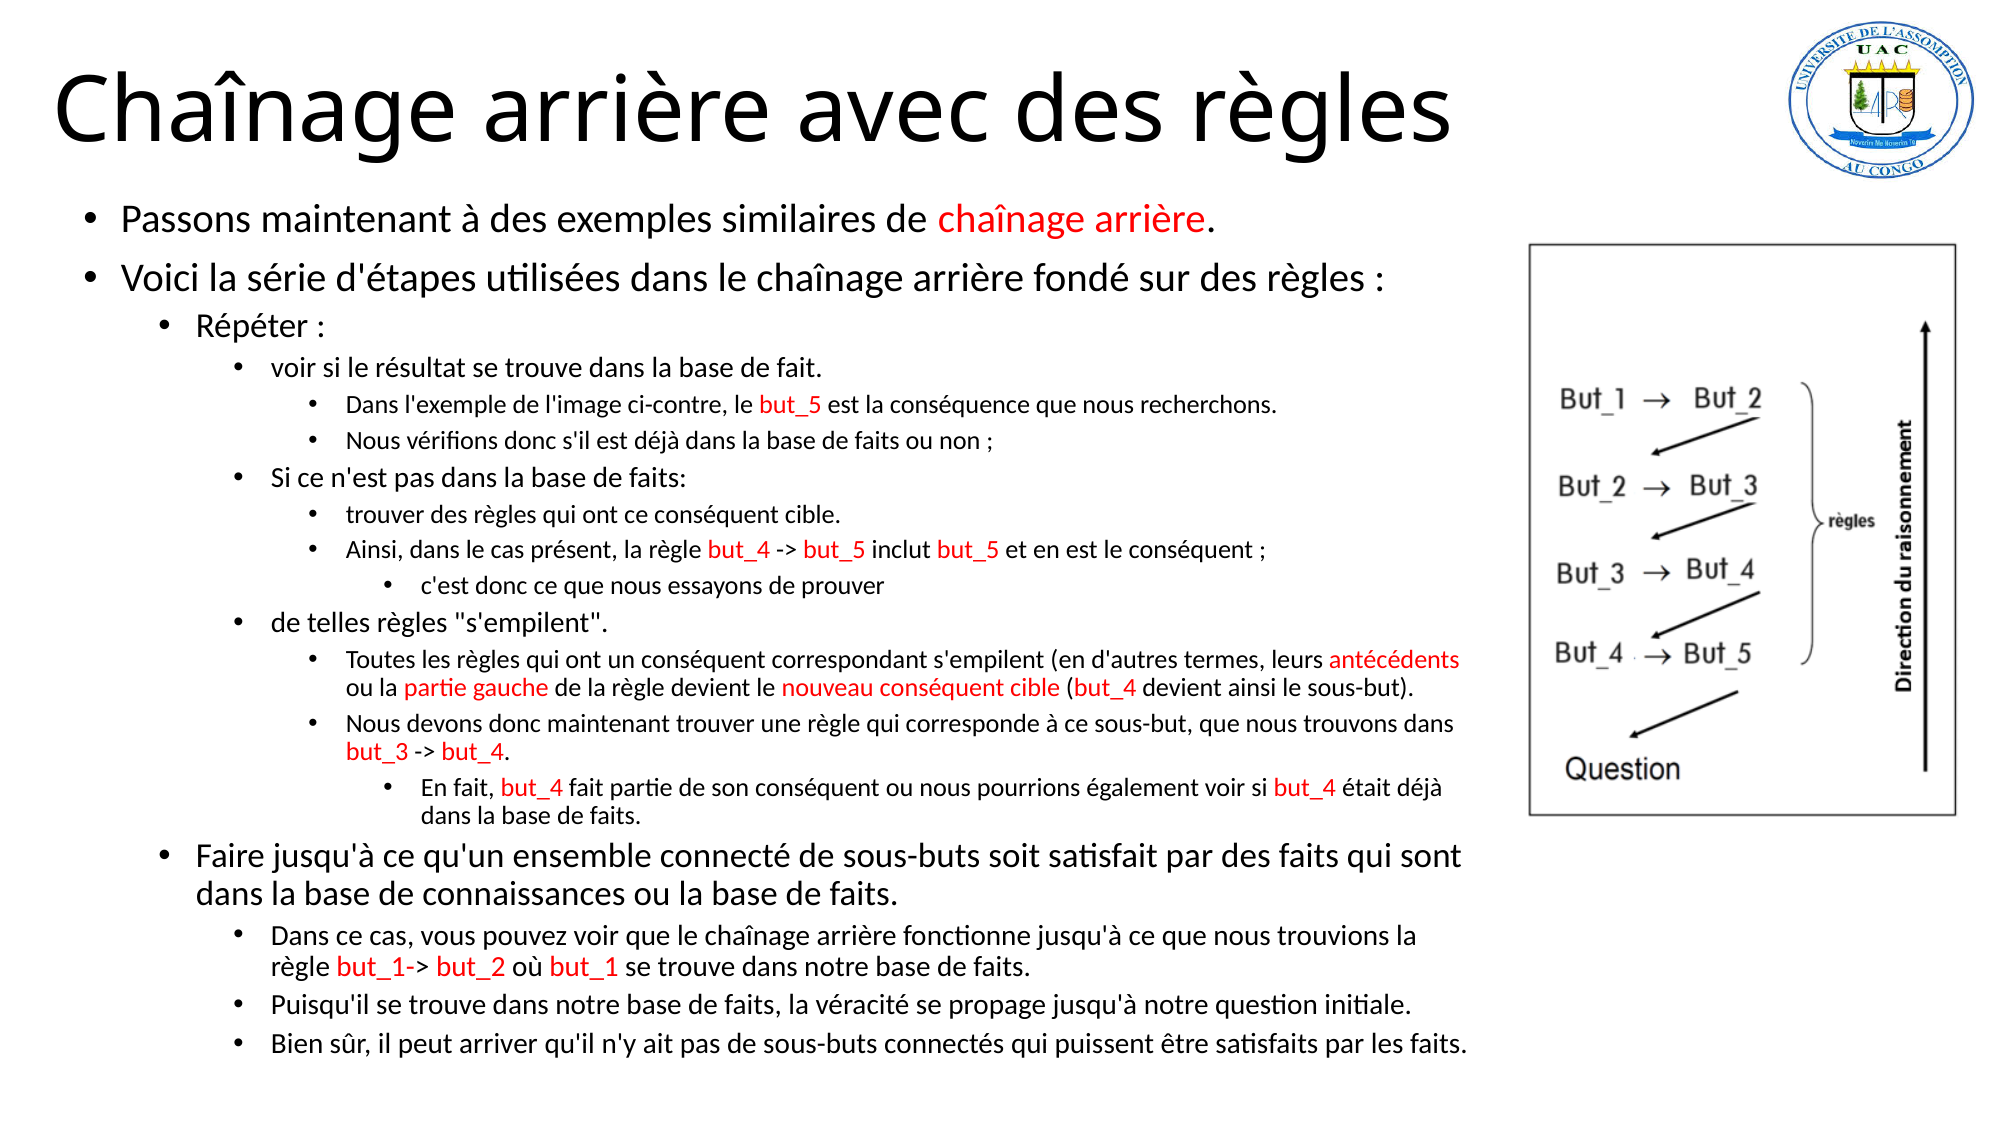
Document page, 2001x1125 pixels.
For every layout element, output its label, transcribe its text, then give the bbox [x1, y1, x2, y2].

title Chaînage arrière avec des règles [37, 38, 1763, 185]
picture [1784, 15, 1982, 184]
picture [1525, 238, 1960, 822]
list Passons maintenant à des exemples similaires de chaînage arrière. Voici la série d'étapes utilisées dans le chaînage arrière fondé sur des règles : Répéter : voir si le résultat se trouve dans la base de fait. Dans l'exemple de l'image ci-contre, le but_5 est la conséquence que nous recherchons. Nous vérifions donc s'il est déjà dans la base de faits ou non ; Si ce n'est pas dans la base de faits: trouver des règles qui ont ce conséquent cible. Ainsi, dans le cas présent, la règle but_4 -> but_5 inclut but_5 et en est le conséquent ; c'est donc ce que nous essayons de prouver de telles règles "s'empilent". Toutes les règles qui ont un conséquent correspondant s'empilent (en d'autres termes, leurs antécédents ou la partie gauche de la règle devient le nouveau conséquent cible (but_4 devient ainsi le sous-but). Nous devons donc maintenant trouver une règle qui corresponde à ce sous-but, que nous trouvons dans but_3 -> but_4. En fait, but_4 fait partie de son conséquent ou nous pourrions également voir si but_4 était déjà dans la base de faits. Faire jusqu'à ce qu'un ensemble connecté de sous-buts soit satisfait par des faits qui sont dans la base de connaissances ou la base de faits. Dans ce cas, vous pouvez voir que le chaînage arrière fonctionne jusqu'à ce que nous trouvions la règle but_1-> but_2 où but_1 se trouve dans notre base de faits. Puisqu'il se trouve dans notre base de faits, la véracité se propage jusqu'à notre question initiale. Bien sûr, il peut arriver qu'il n'y ait pas de sous-buts connectés qui puissent être satisfaits par les faits. [68, 190, 1498, 1092]
